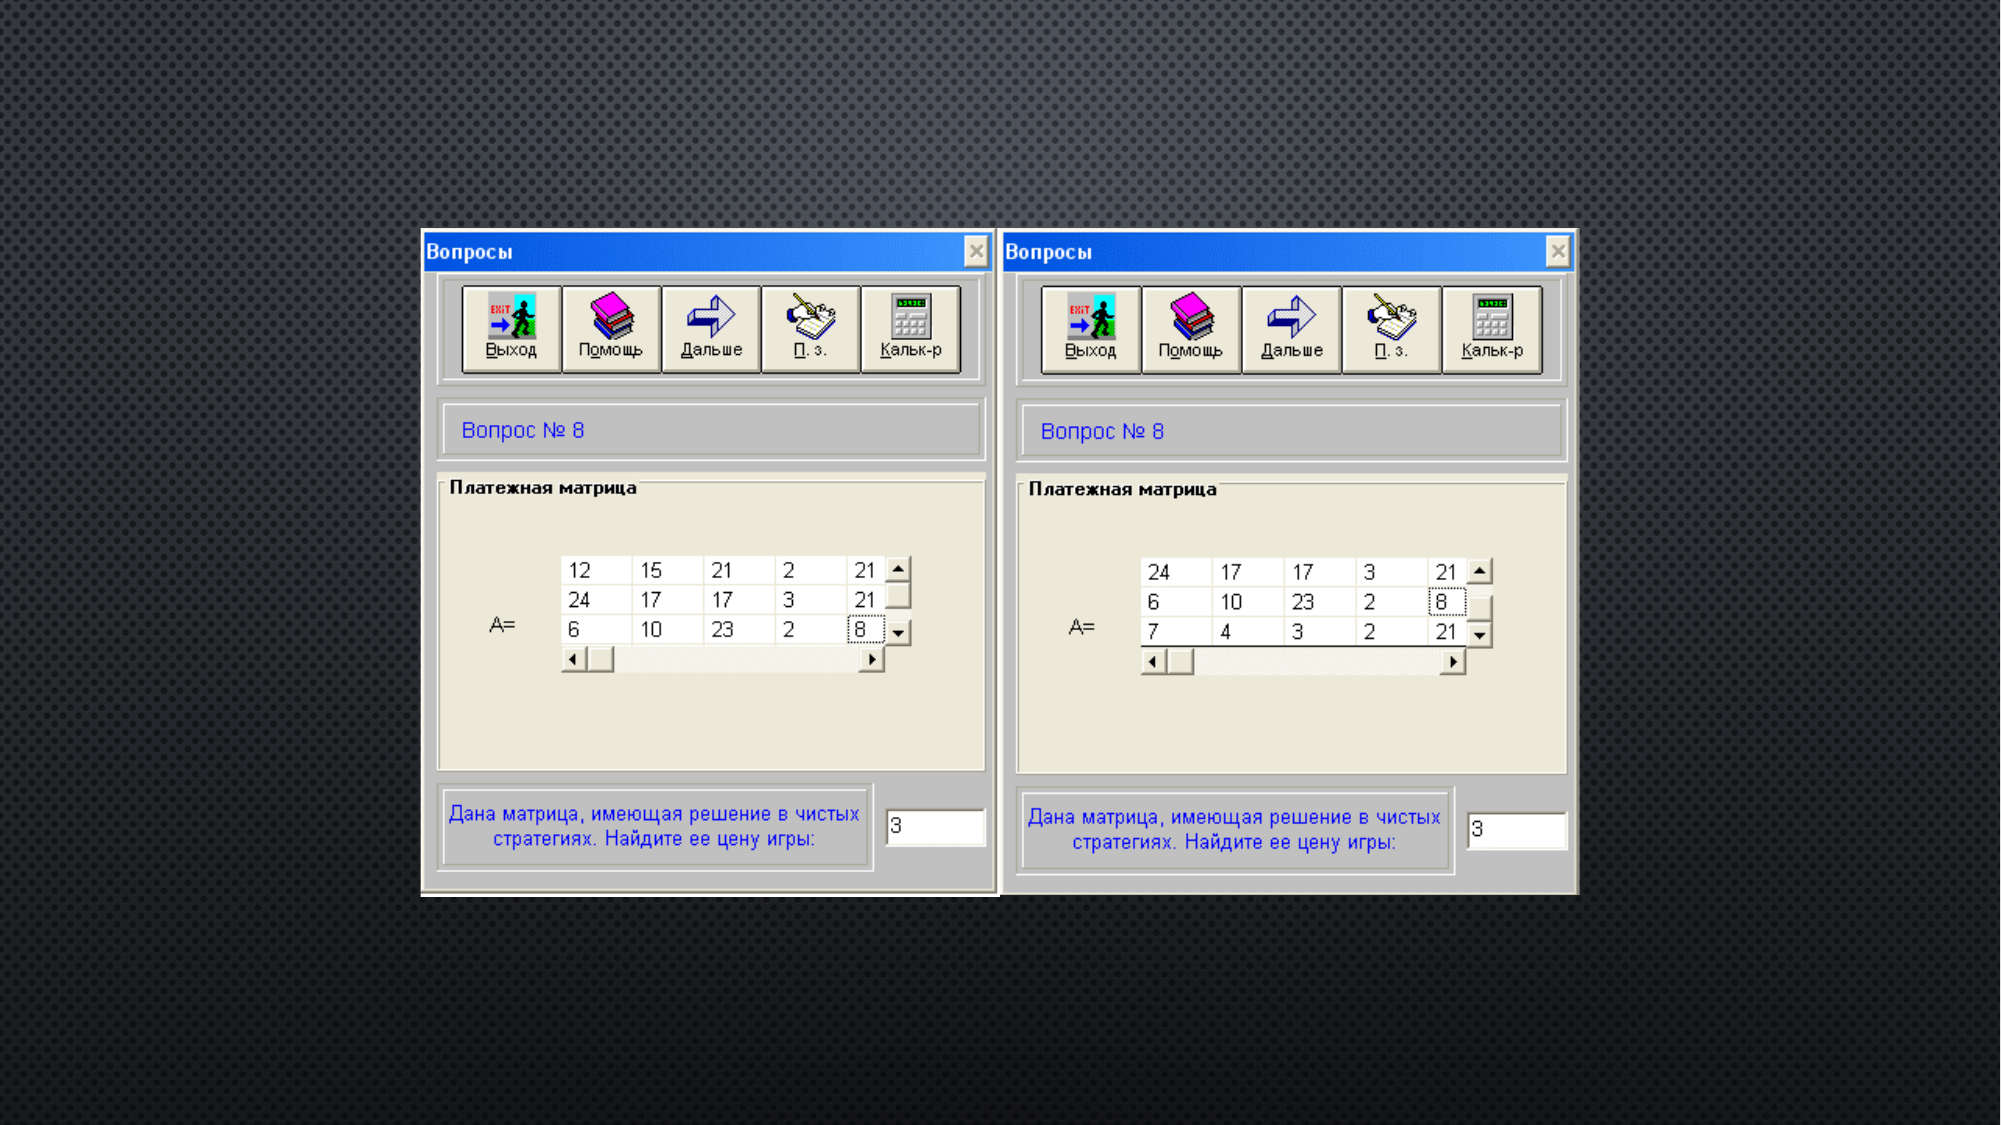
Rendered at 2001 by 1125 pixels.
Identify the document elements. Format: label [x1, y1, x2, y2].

text_box [420, 228, 1580, 897]
